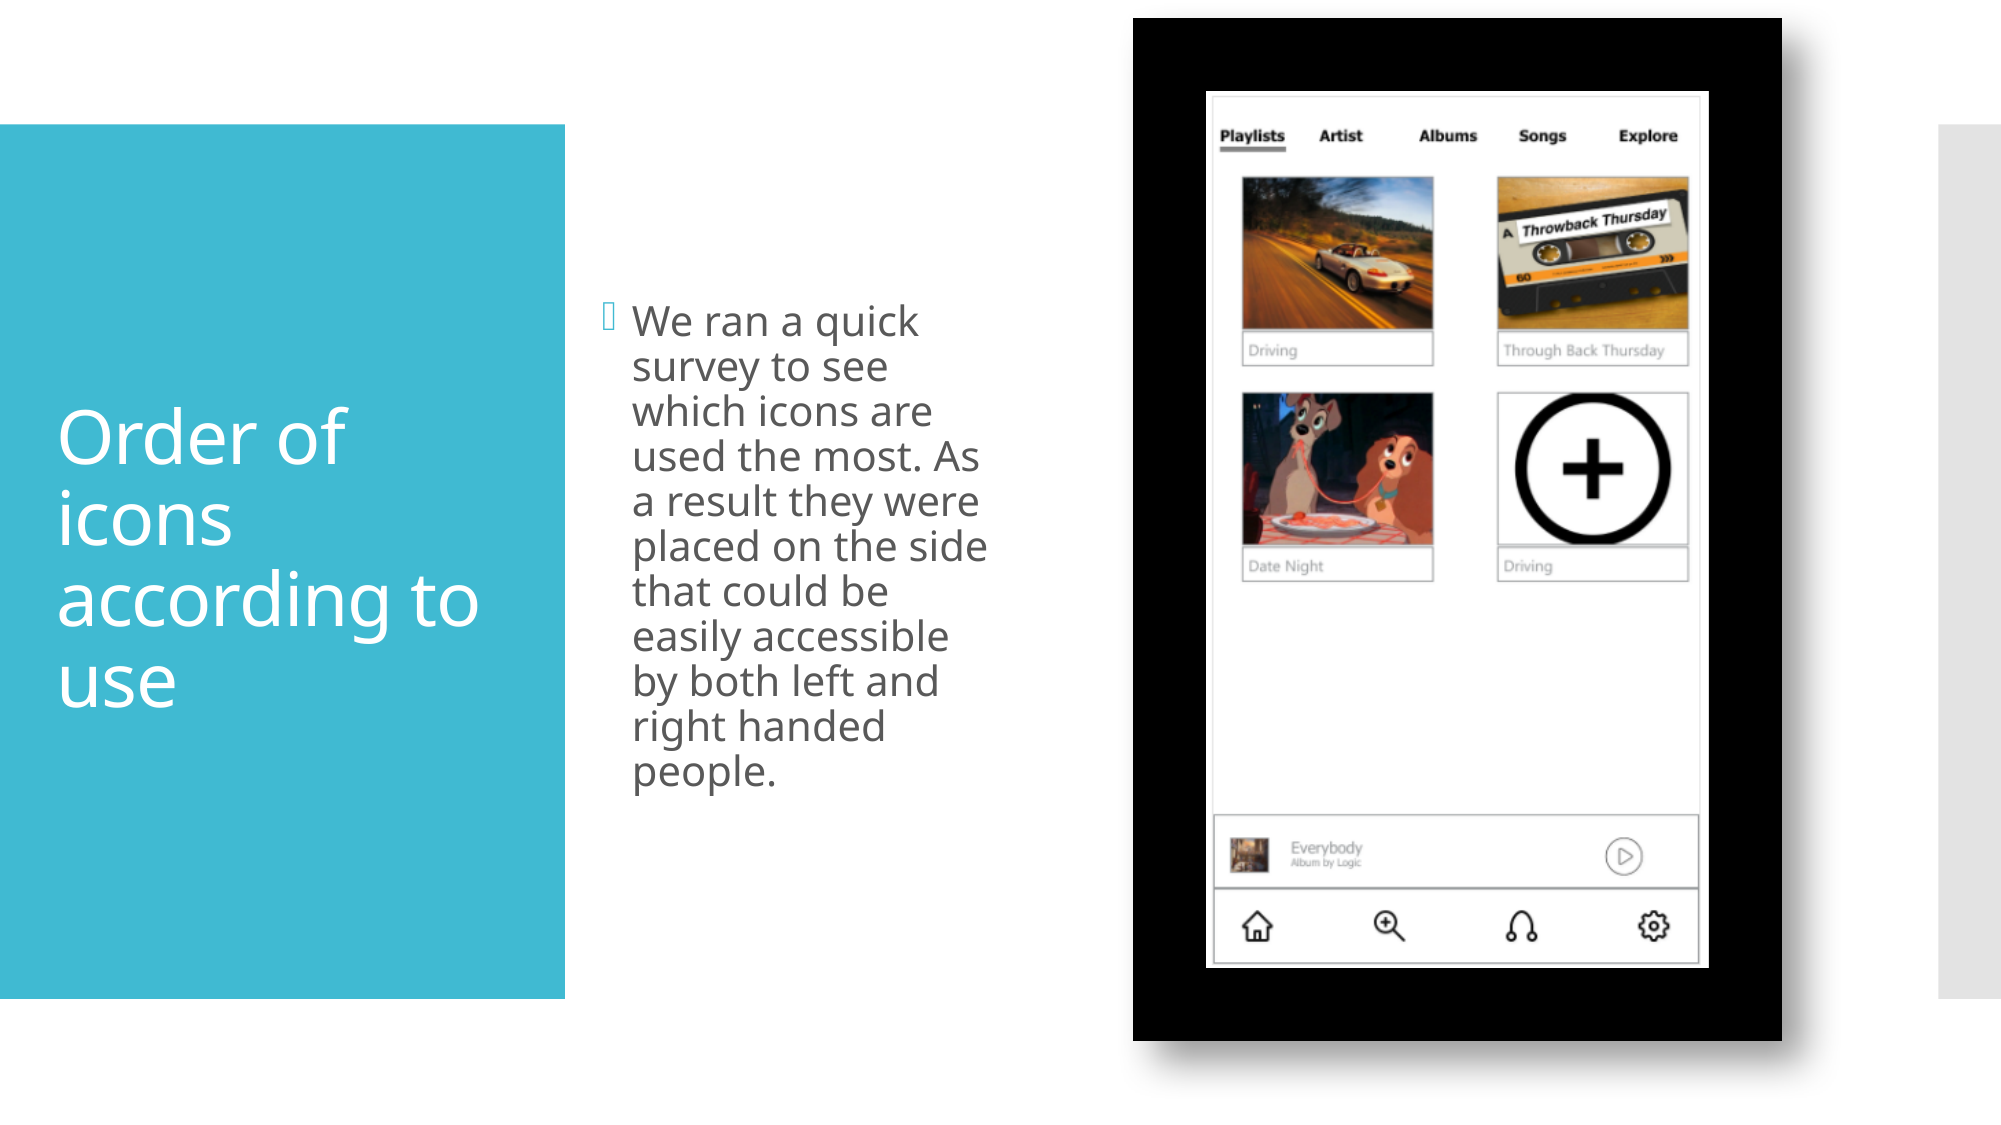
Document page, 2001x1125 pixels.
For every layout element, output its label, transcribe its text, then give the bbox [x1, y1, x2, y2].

title Order of icons according to use [41, 184, 525, 940]
picture [1205, 90, 1709, 968]
list We ran a quick survey to see which icons are used the most. As a result they were placed on the side that could be easily accessible by both left and right handed people. [586, 127, 1004, 968]
